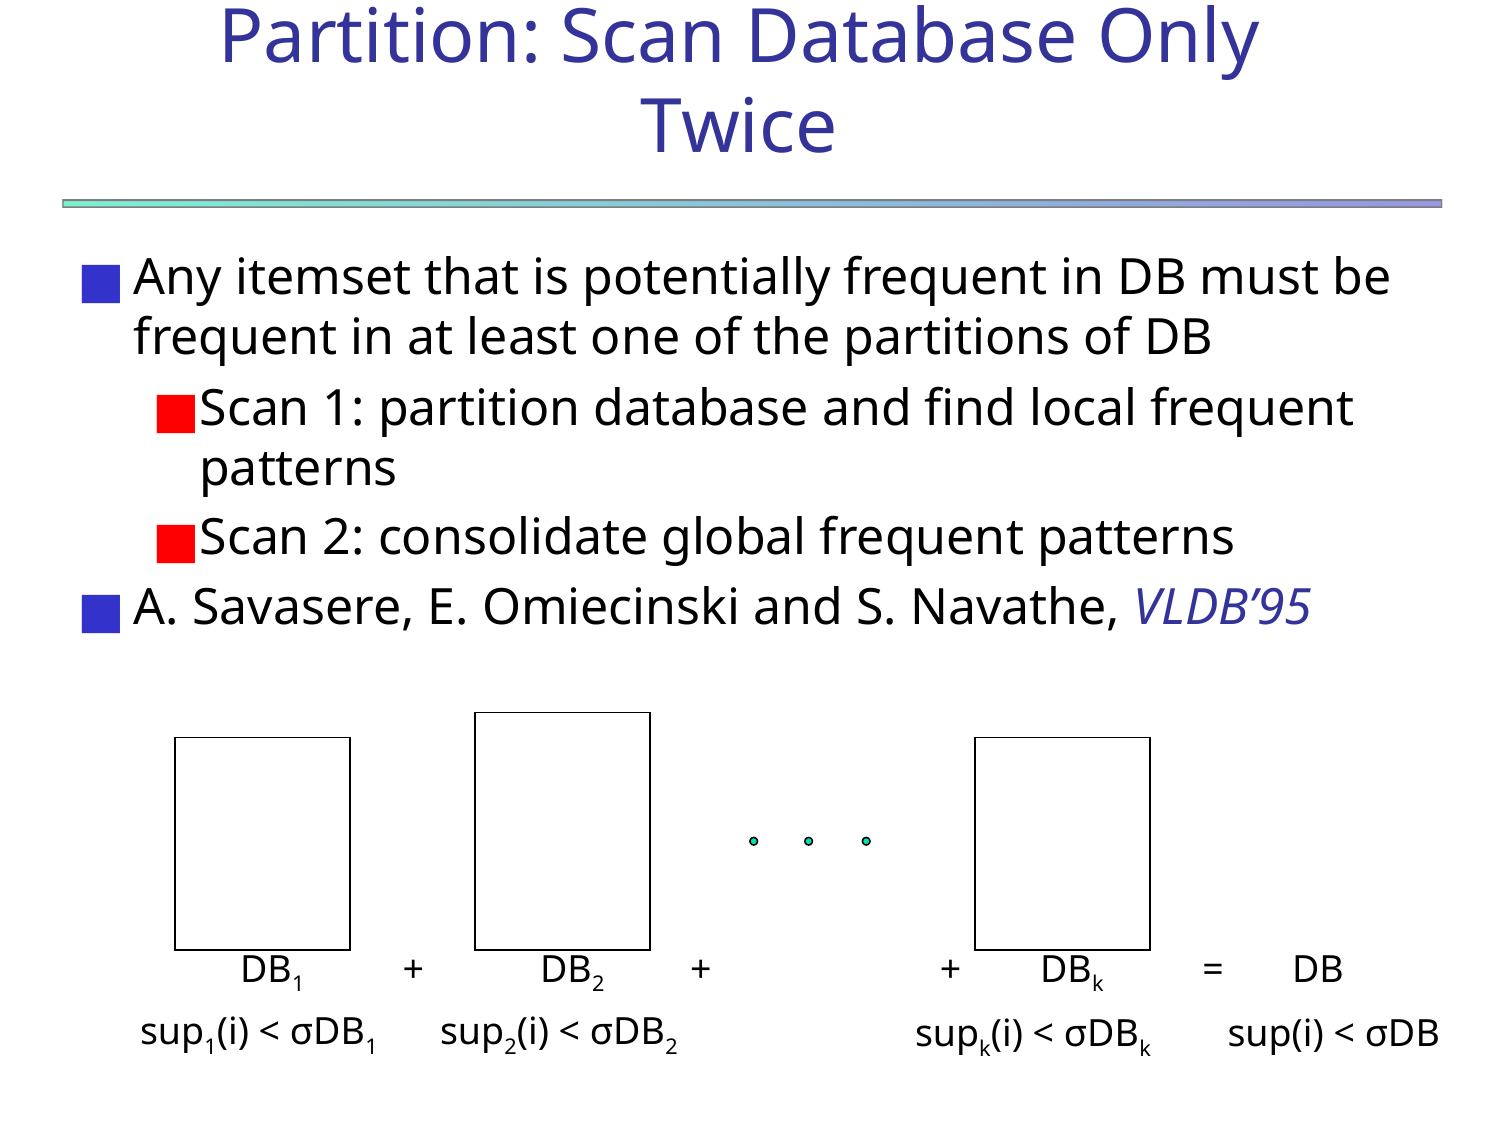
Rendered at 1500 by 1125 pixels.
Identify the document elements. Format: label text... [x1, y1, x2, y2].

list Any itemset that is potentially frequent in DB must be frequent in at least one of the partitions of DB Scan 1: partition database and find local frequent patterns Scan 2: consolidate global frequent patterns A. Savasere, E. Omiecinski and S. Navathe, VLDB’95 [62, 237, 1450, 688]
text_box + [675, 937, 713, 998]
text_box + [387, 937, 425, 998]
text_box DBk [1025, 937, 1125, 1001]
text_box [174, 737, 350, 950]
text_box sup1(i) < σDB1 [125, 999, 400, 1067]
text_box sup(i) < σDB [1212, 1001, 1488, 1062]
text_box [862, 837, 871, 846]
text_box supk(i) < σDBk [900, 1001, 1175, 1068]
text_box = DB [1187, 937, 1413, 998]
text_box DB2 [525, 937, 625, 999]
text_box [474, 712, 650, 950]
text_box [975, 737, 1150, 950]
title Partition: Scan Database Only Twice [99, 75, 1379, 175]
text_box [749, 837, 758, 846]
text_box + [924, 937, 963, 998]
text_box [804, 837, 813, 846]
text_box DB1 [225, 937, 325, 999]
text_box sup2(i) < σDB2 [425, 999, 700, 1067]
